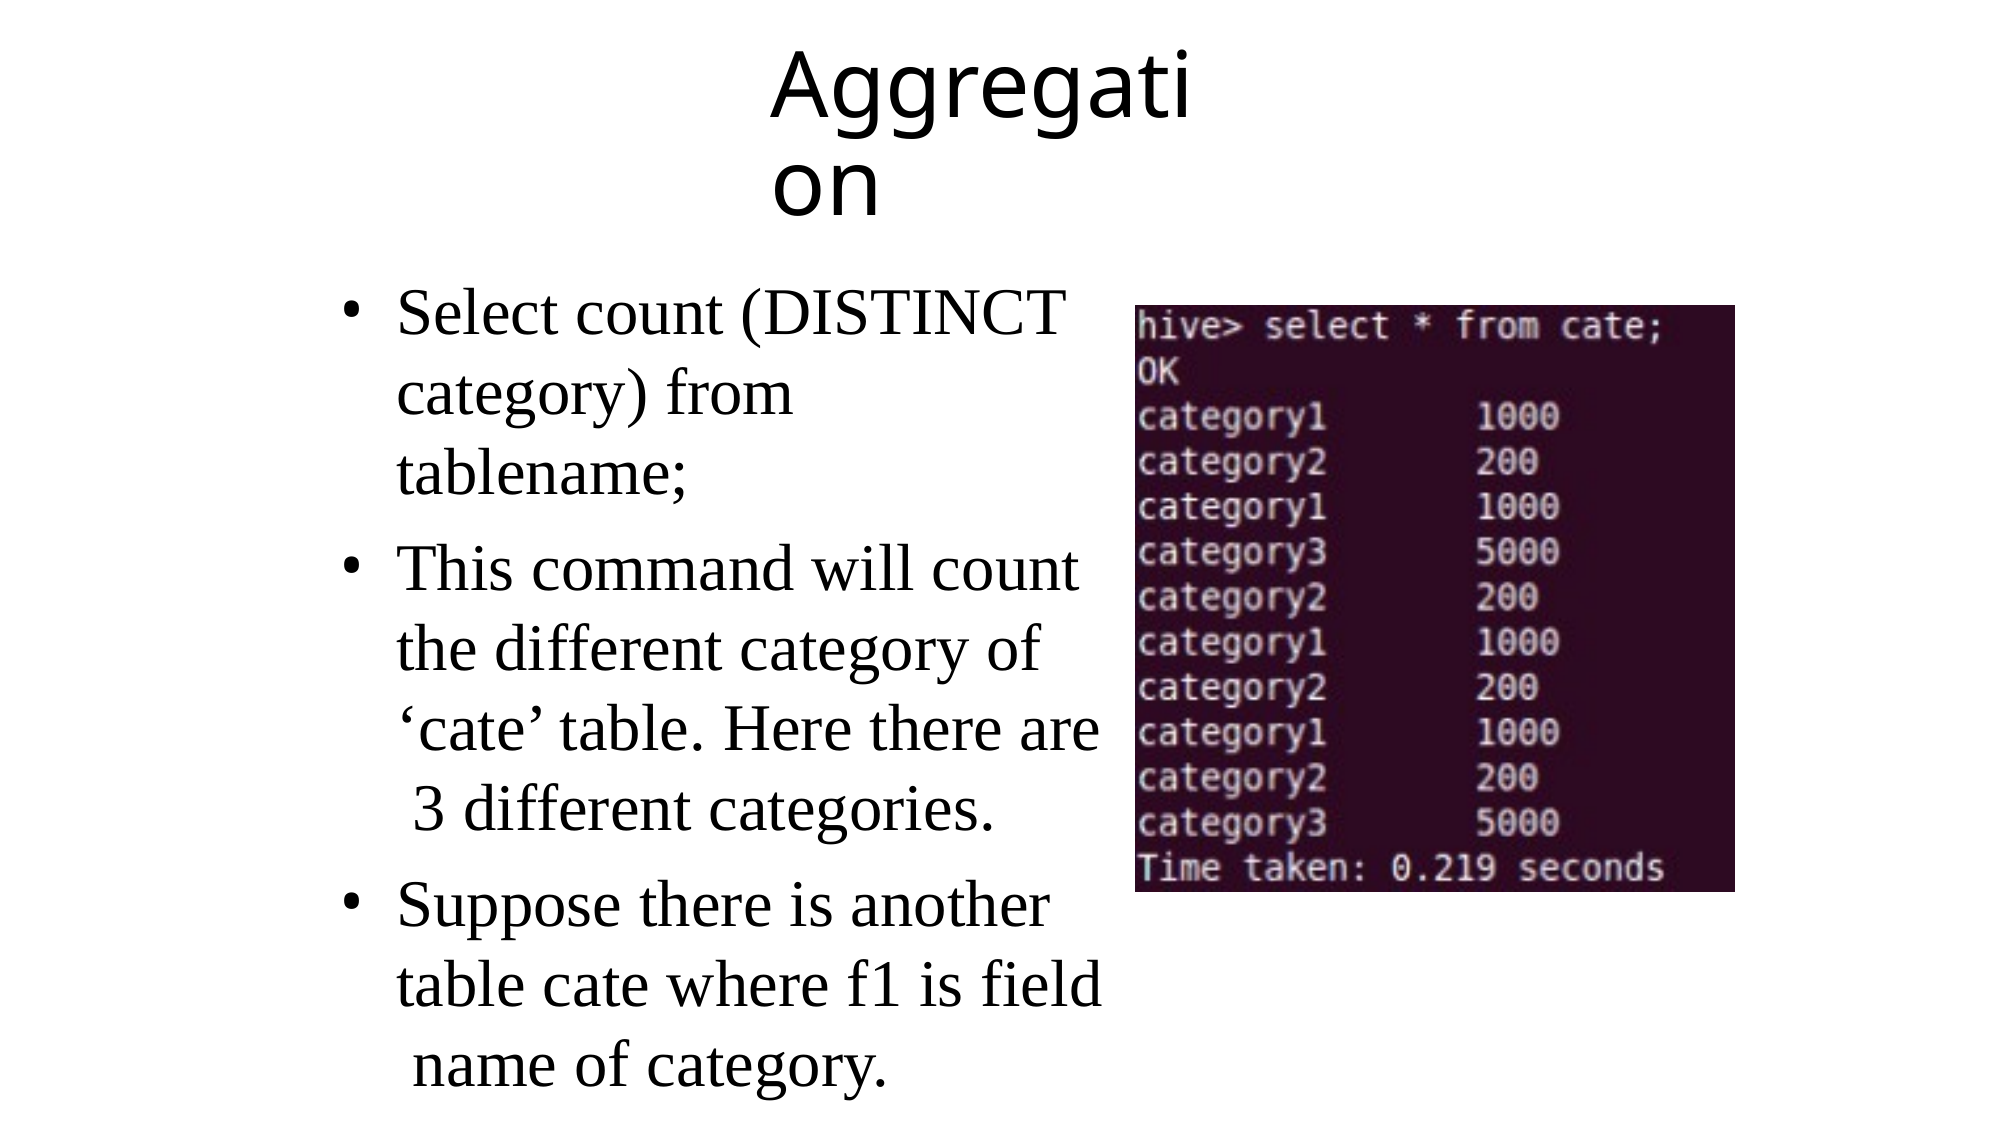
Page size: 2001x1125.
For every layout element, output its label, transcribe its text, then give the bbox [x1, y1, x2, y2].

picture [1134, 304, 1735, 892]
text_box Select count (DISTINCT category) from tablename; This command will count the different category of ‘cate’ table. Here there are 3 different categories. Suppose there is another table cate where f1 is field name of category. [337, 265, 1106, 1100]
title Aggregation [768, 35, 1232, 236]
